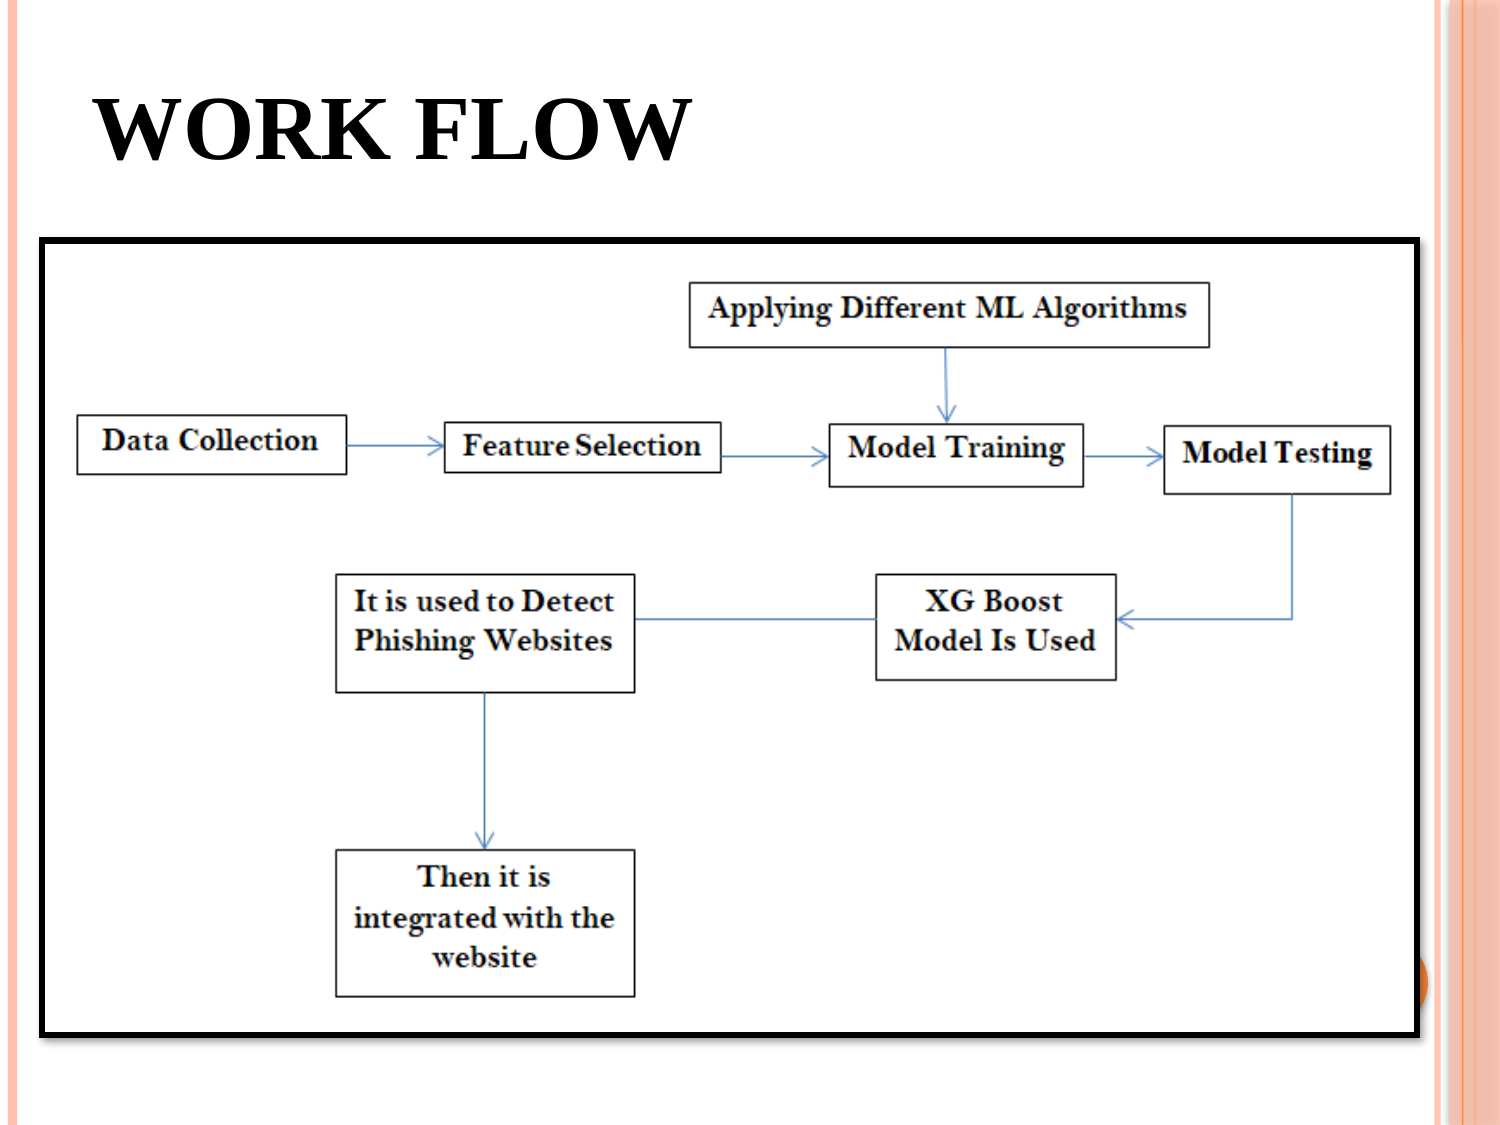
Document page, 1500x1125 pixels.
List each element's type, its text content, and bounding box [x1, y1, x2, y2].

picture [44, 242, 1415, 1032]
title Work Flow [76, 42, 1302, 186]
